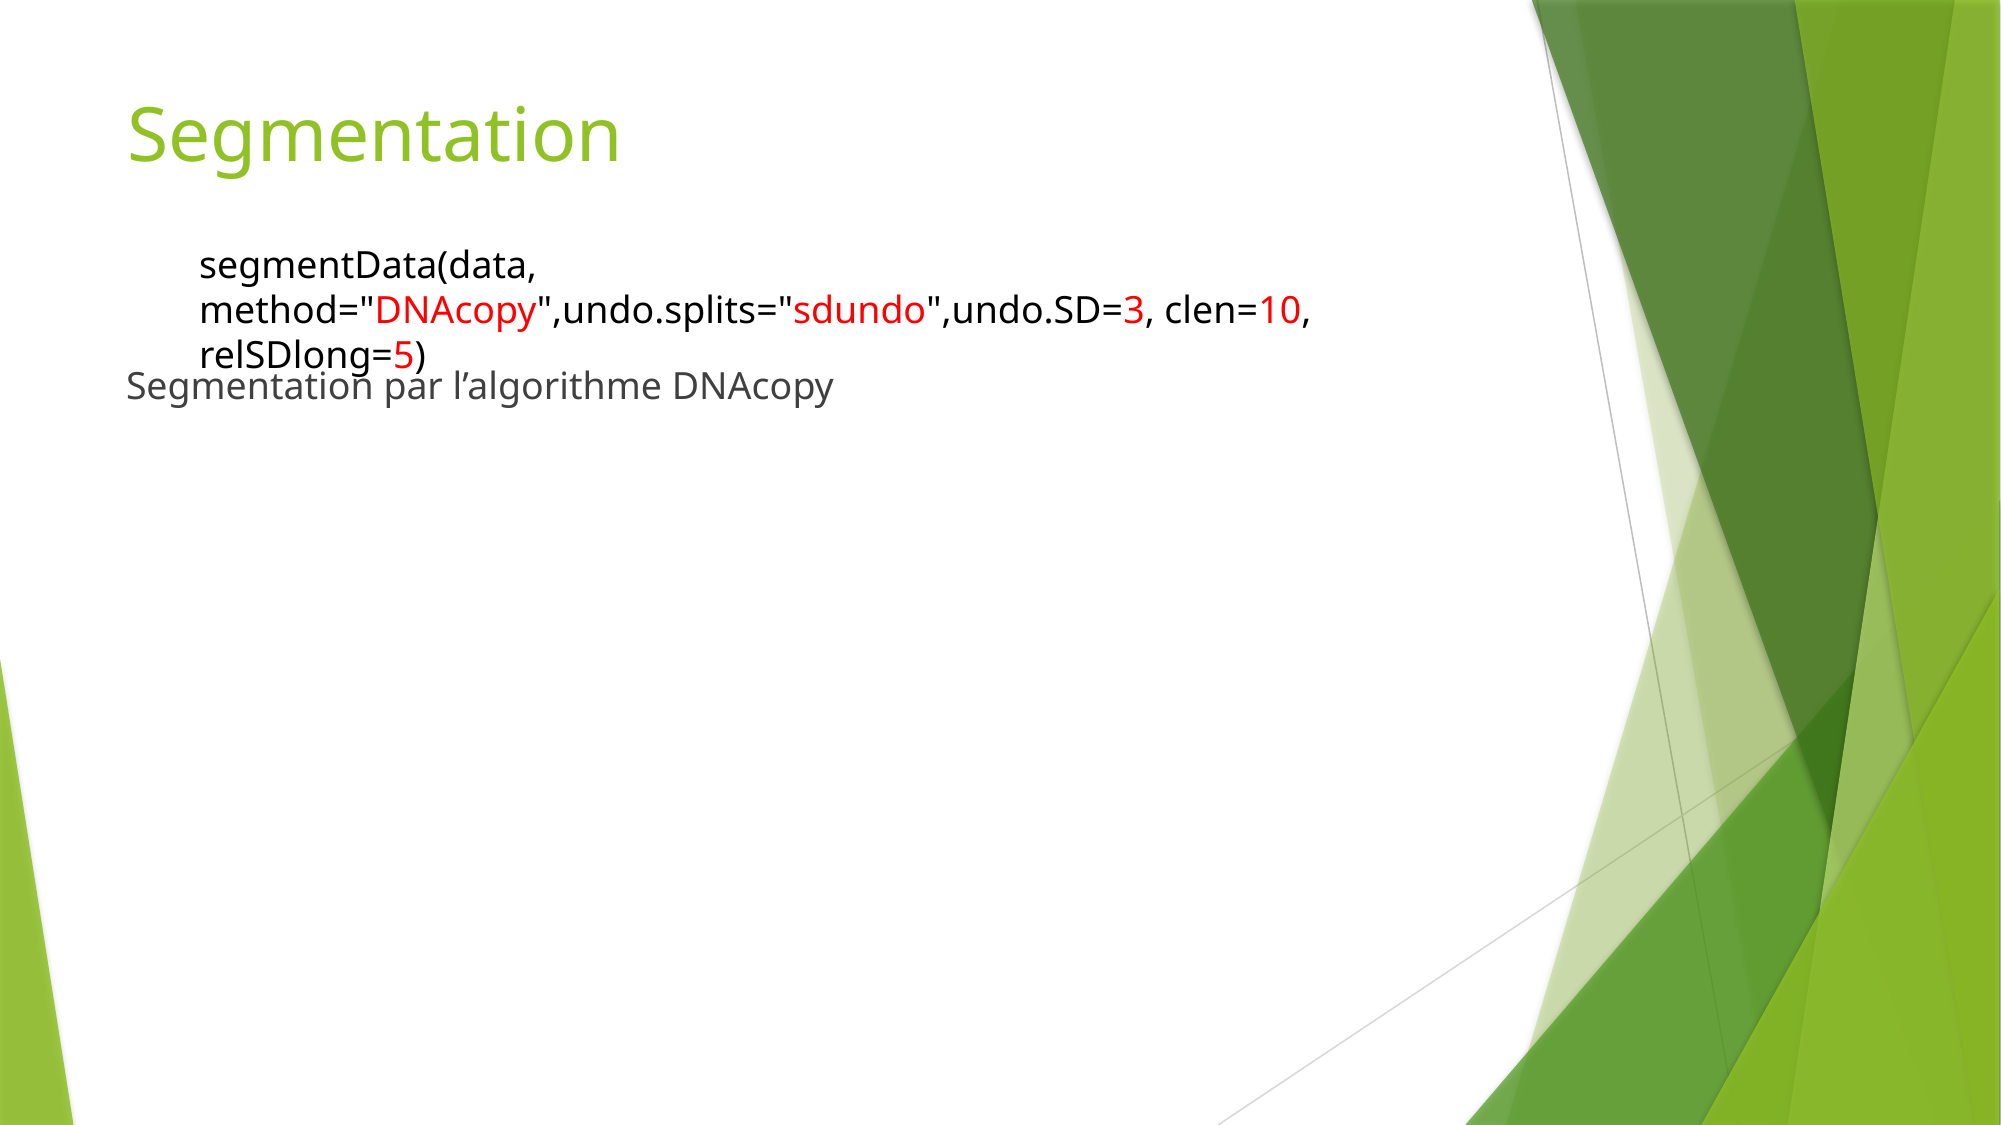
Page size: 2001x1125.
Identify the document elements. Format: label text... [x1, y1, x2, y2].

text_box segmentData(data, method="DNAcopy",undo.splits="sdundo",undo.SD=3, clen=10, relSDlong=5) [184, 234, 1451, 354]
title Segmentation [112, 78, 1523, 296]
list Segmentation par l’algorithme DNAcopy [111, 354, 1522, 992]
